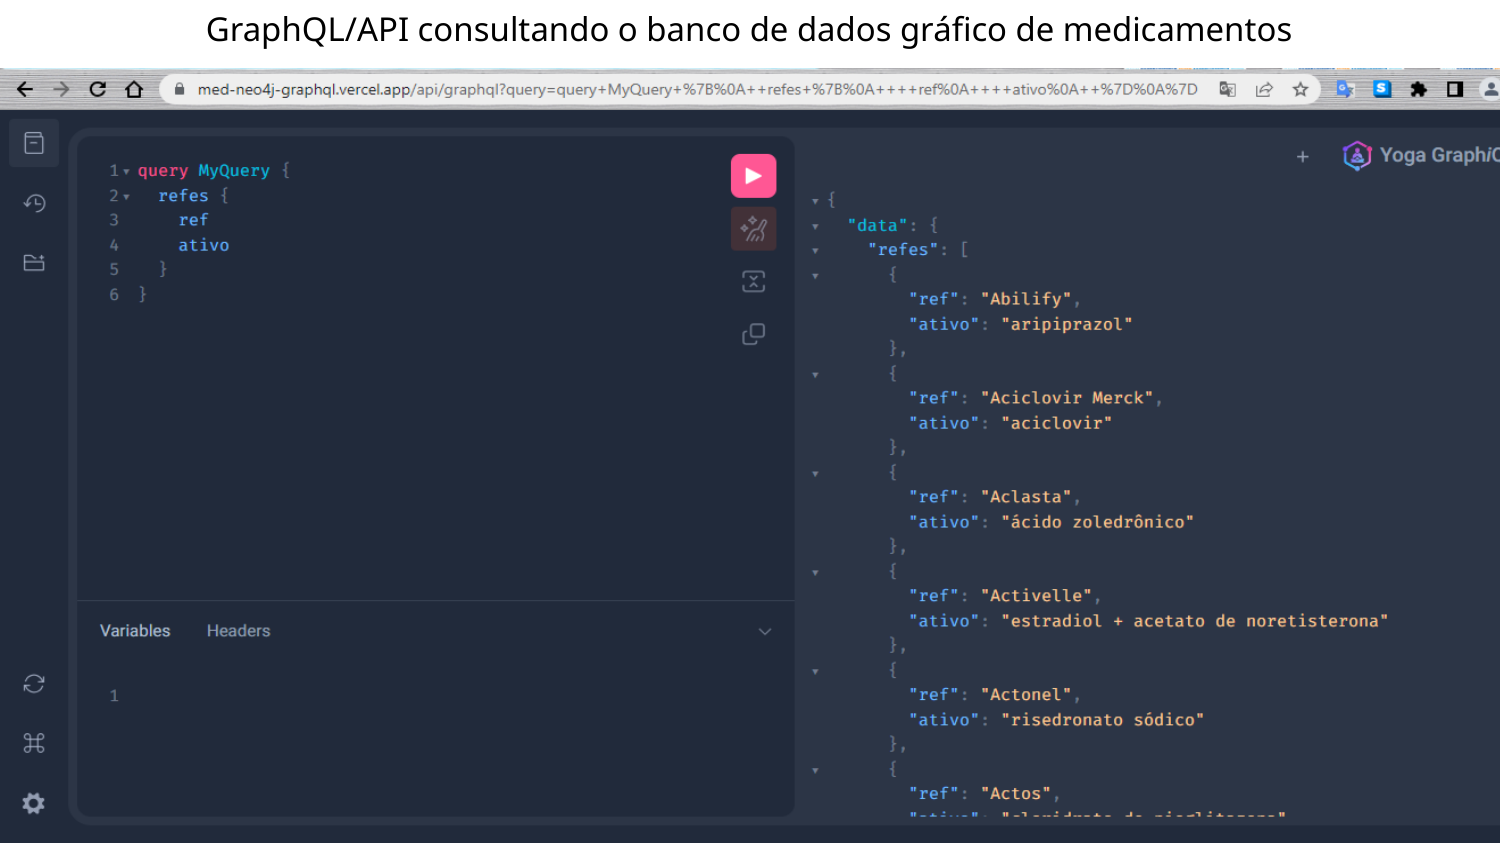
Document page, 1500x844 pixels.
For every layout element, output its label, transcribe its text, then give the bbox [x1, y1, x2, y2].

title GraphQL/API consultando o banco de dados gráfico de medicamentos [51, 0, 1449, 67]
picture [0, 68, 1500, 843]
